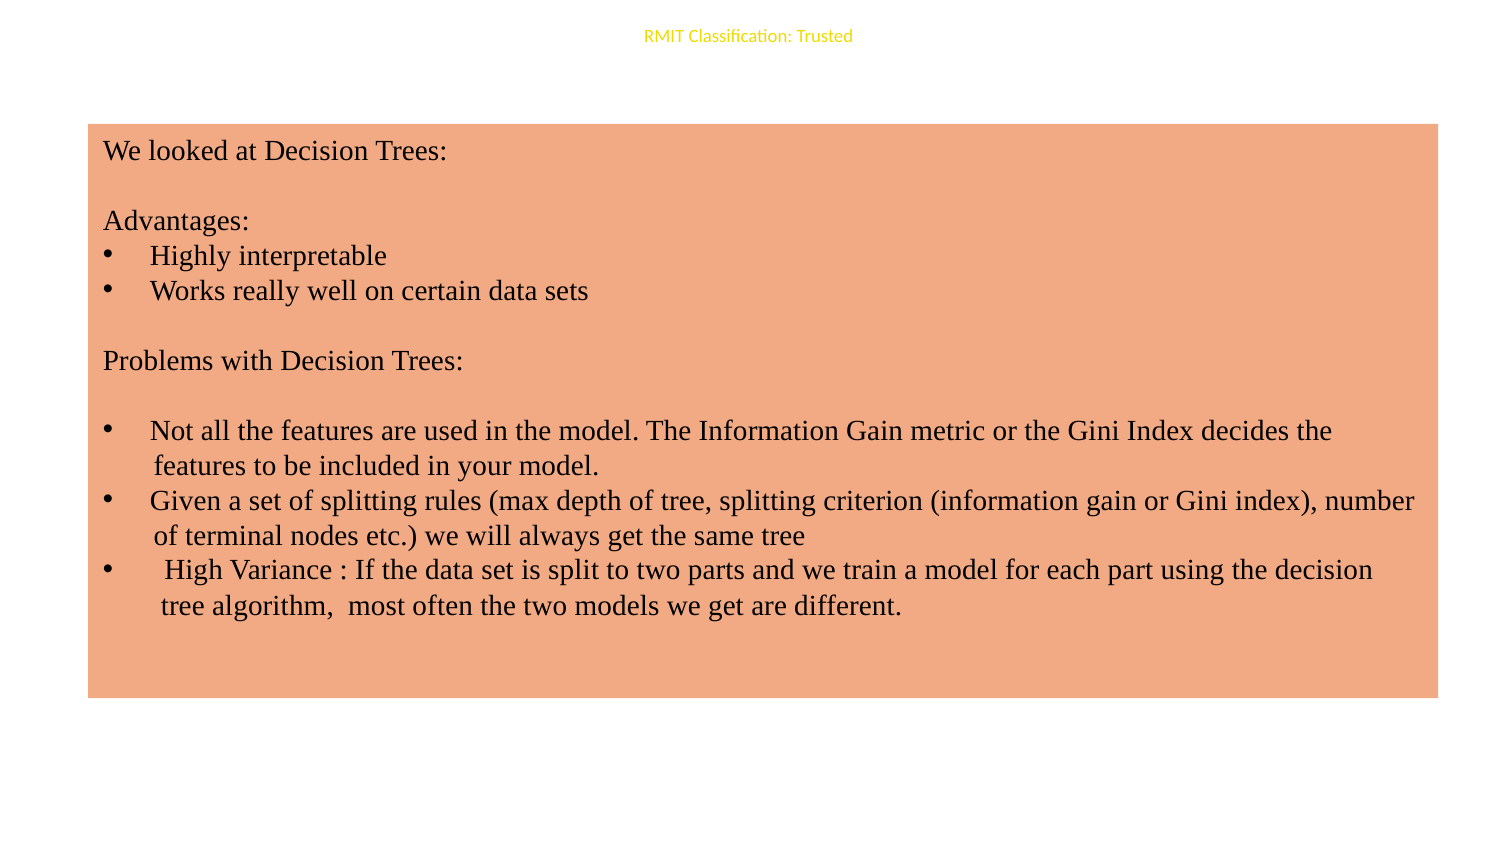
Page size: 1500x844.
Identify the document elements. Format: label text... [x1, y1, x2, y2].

text_box We looked at Decision Trees: Advantages: Highly interpretable Works really well on certain data sets Problems with Decision Trees: Not all the features are used in the model. The Information Gain metric or the Gini Index decides the features to be included in your model. Given a set of splitting rules (max depth of tree, splitting criterion (information gain or Gini index), number of terminal nodes etc.) we will always get the same tree High Variance : If the data set is split to two parts and we train a model for each part using the decision tree algorithm, most often the two models we get are different. [88, 123, 1439, 699]
